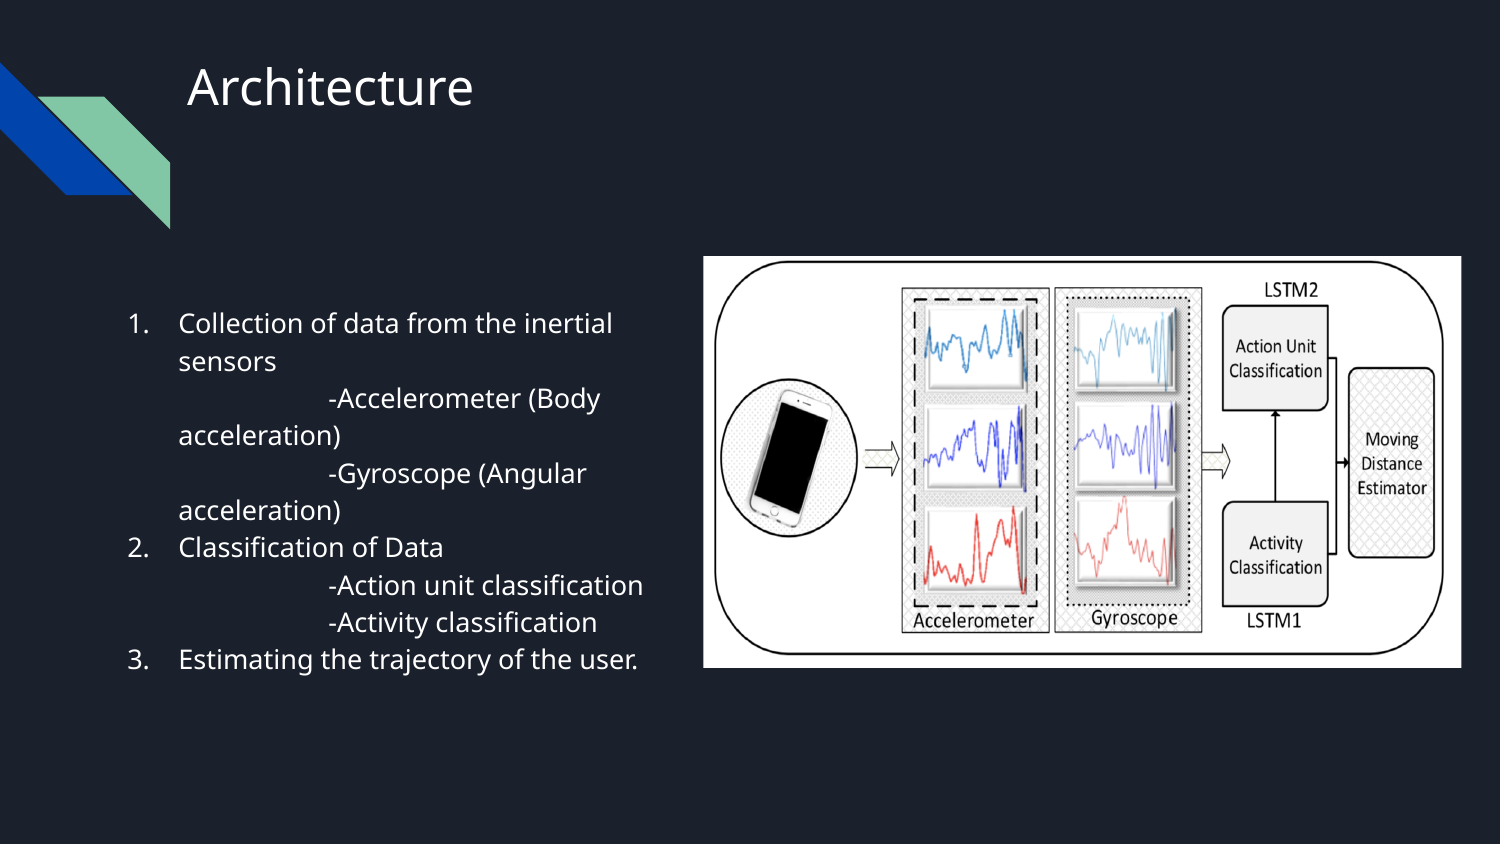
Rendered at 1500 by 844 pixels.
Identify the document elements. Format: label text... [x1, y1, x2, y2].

title Architecture [172, 40, 1328, 157]
list Collection of data from the inertial sensors -Accelerometer (Body acceleration) -Gyroscope (Angular acceleration) Classification of Data -Action unit classification -Activity classification Estimating the trajectory of the user. [88, 287, 693, 654]
picture [703, 256, 1462, 668]
